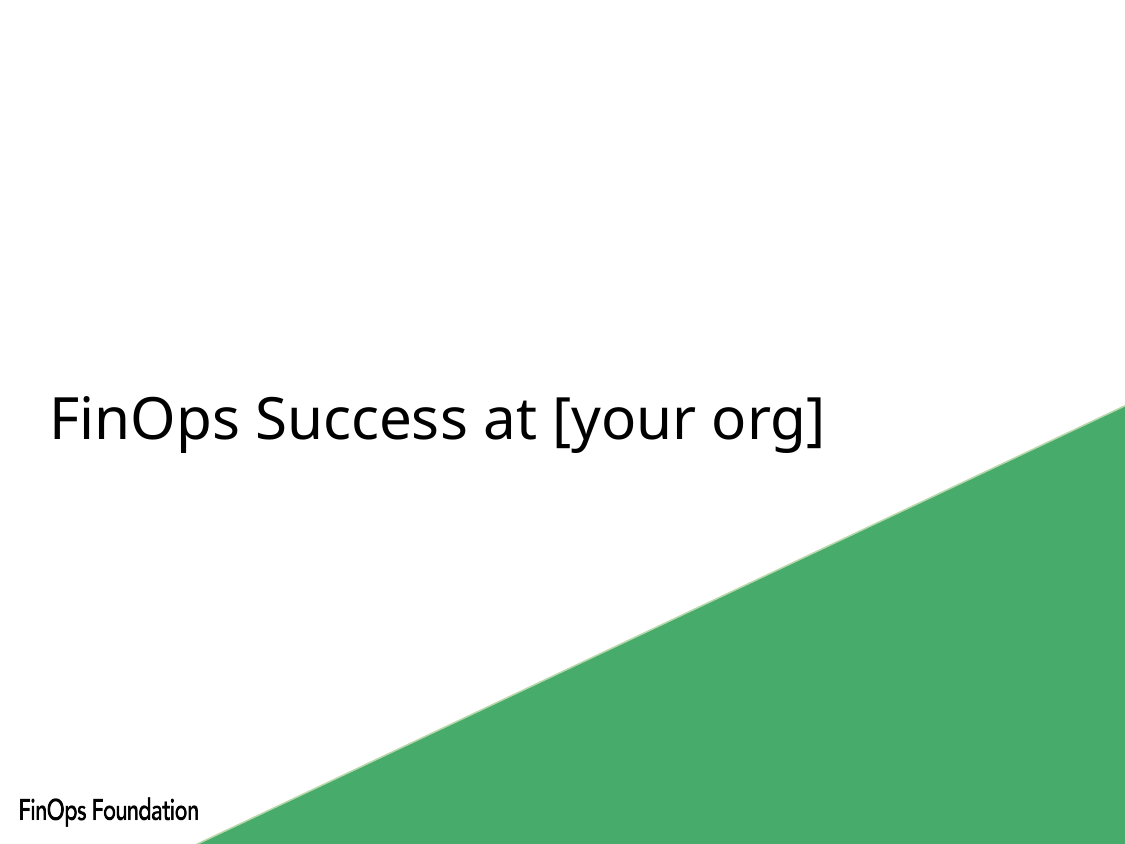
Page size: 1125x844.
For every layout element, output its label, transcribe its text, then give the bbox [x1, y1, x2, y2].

picture [20, 797, 198, 827]
title FinOps Success at [your org] [38, 370, 1087, 474]
text_box [197, 405, 1125, 844]
